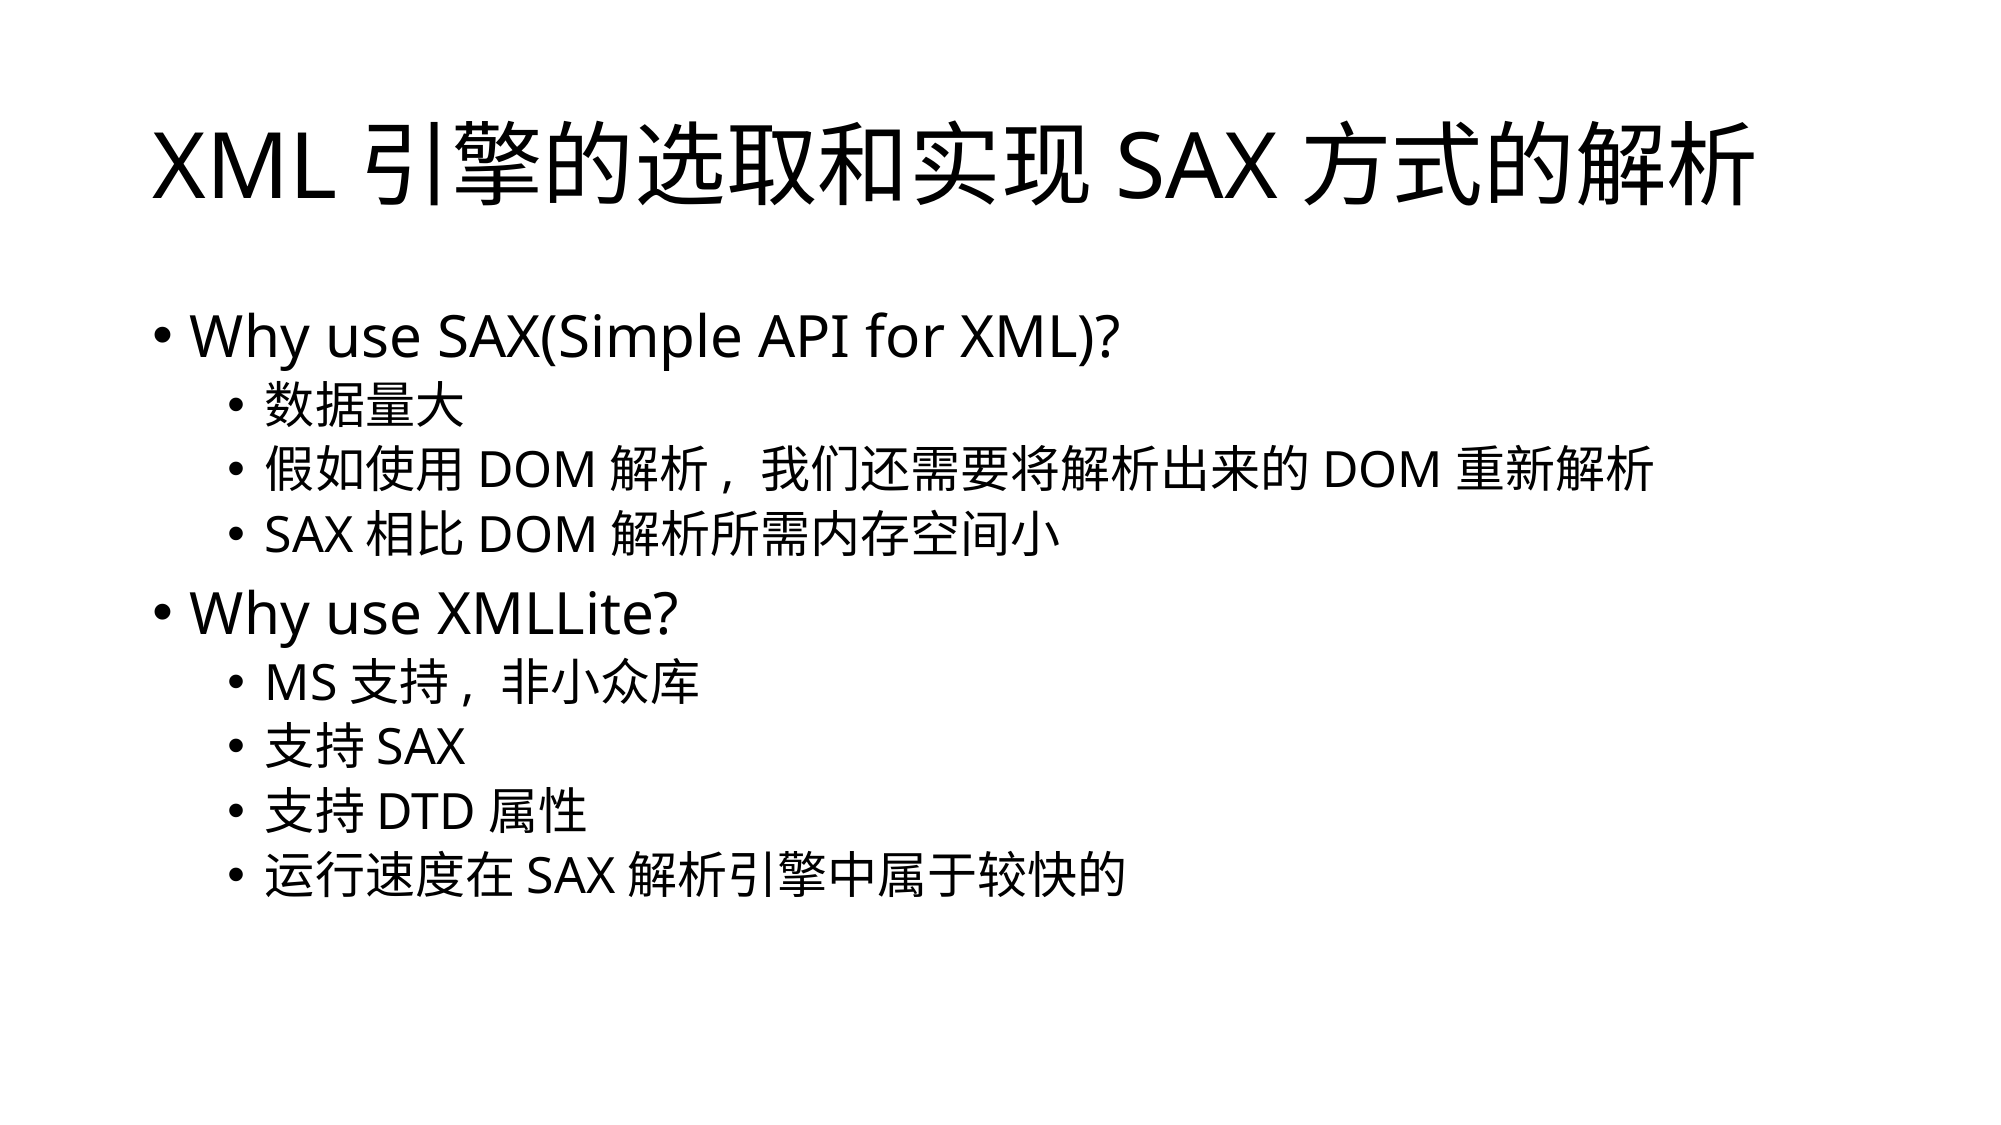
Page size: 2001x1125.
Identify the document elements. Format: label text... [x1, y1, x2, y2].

list Why use SAX(Simple API for XML)? 数据量大 假如使用DOM解析, 我们还需要将解析出来的DOM重新解析 SAX相比DOM解析所需内存空间小 Why use XMLLite? MS支持, 非小众库 支持SAX 支持DTD属性 运行速度在SAX解析引擎中属于较快的 [137, 299, 1863, 1014]
title XML引擎的选取和实现SAX方式的解析 [137, 59, 1863, 278]
